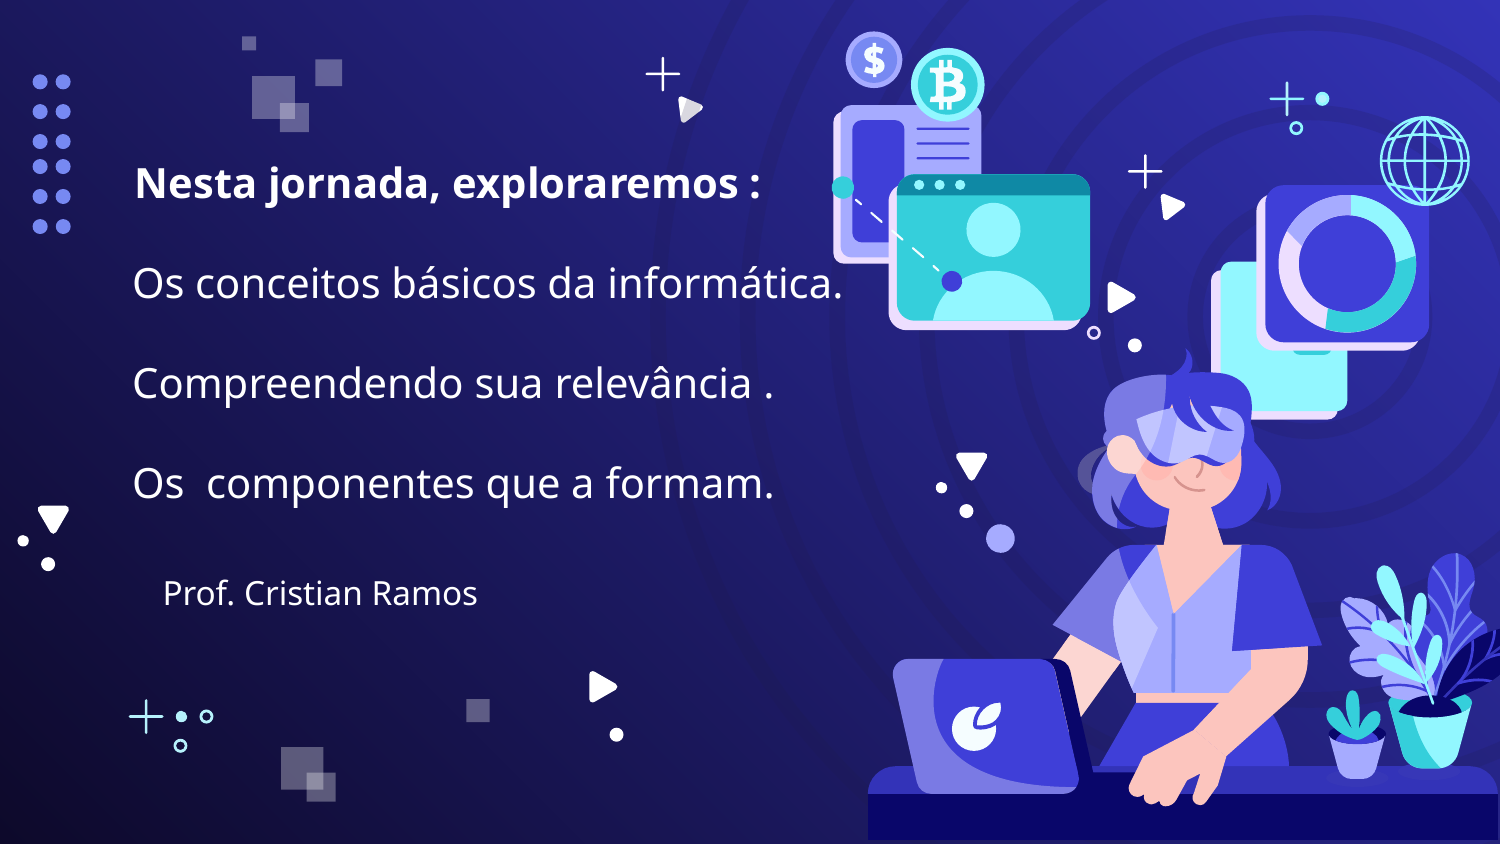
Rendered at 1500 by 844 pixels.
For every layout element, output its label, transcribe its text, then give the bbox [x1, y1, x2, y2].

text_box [830, 31, 1500, 841]
title Os conceitos básicos da informática. Compreendendo sua relevância . Os componentes que a formam. [116, 191, 825, 558]
subtitle Prof. Cristian Ramos [147, 558, 825, 636]
text_box Nesta jornada, exploraremos : [119, 141, 825, 233]
